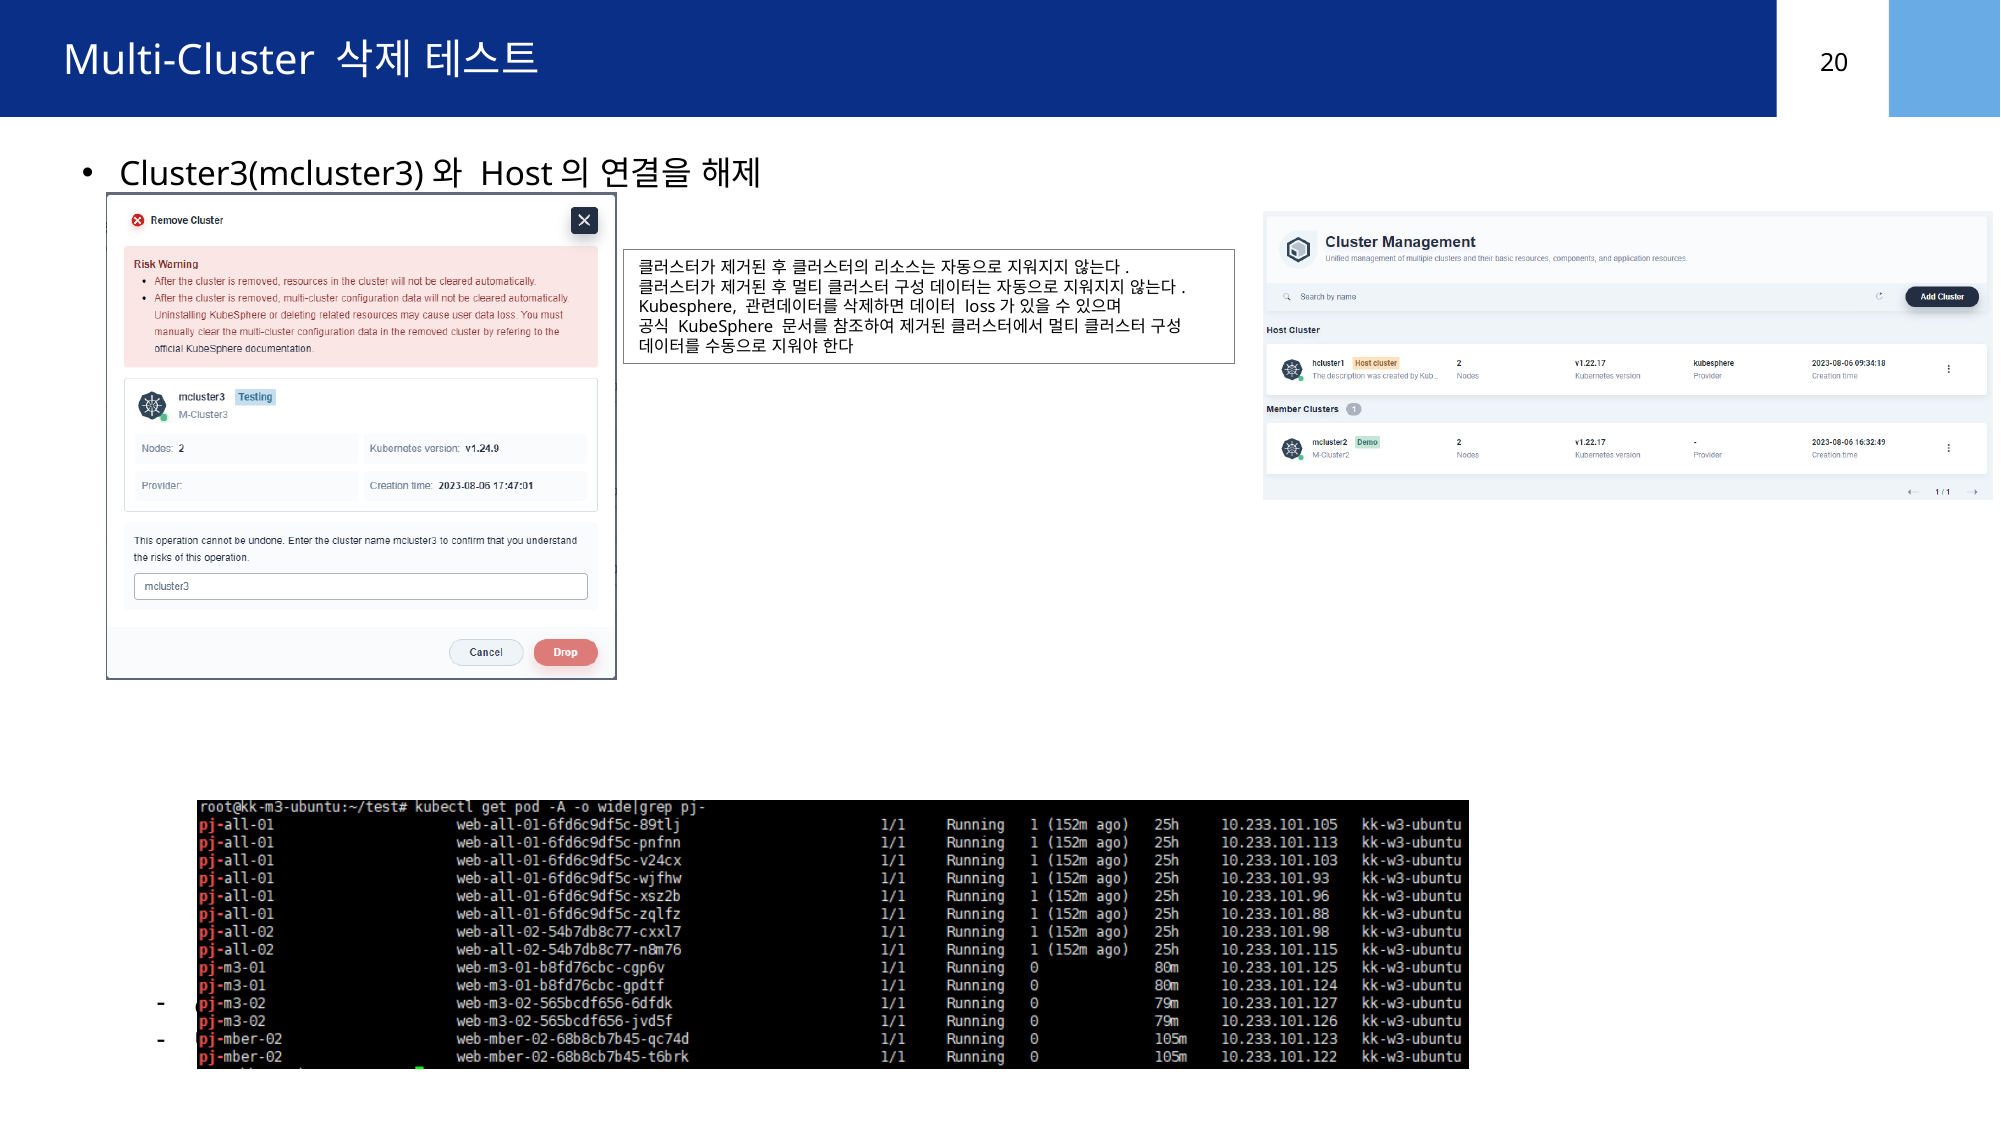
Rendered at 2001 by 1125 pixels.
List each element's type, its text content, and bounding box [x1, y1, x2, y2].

text_box 클러스터가 제거된 후 클러스터의 리소스는 자동으로 지워지지 않는다. 클러스터가 제거된 후 멀티 클러스터 구성 데이터는 자동으로 지워지지 않는다. Kubesphere, 관련데이터를 삭제하면 데이터 loss가 있을 수 있으며 공식 KubeSphere 문서를 참조하여 제거된 클러스터에서 멀티 클러스터 구성 데이터를 수동으로 지워야 한다 [623, 249, 1235, 364]
picture [0, 0, 2000, 117]
picture [197, 800, 1469, 1069]
picture [1263, 211, 1993, 500]
picture [106, 192, 617, 680]
list Cluster3(mcluster3)와 Host의 연결을 해제 cluster3와의 연결이 끊기게 되더라도, cluster3의 pod는 살아있는 상태이며 단지 host-cluster에서 더 이상 제어를 하지 못하는 상태가 된다. [66, 148, 1933, 1092]
